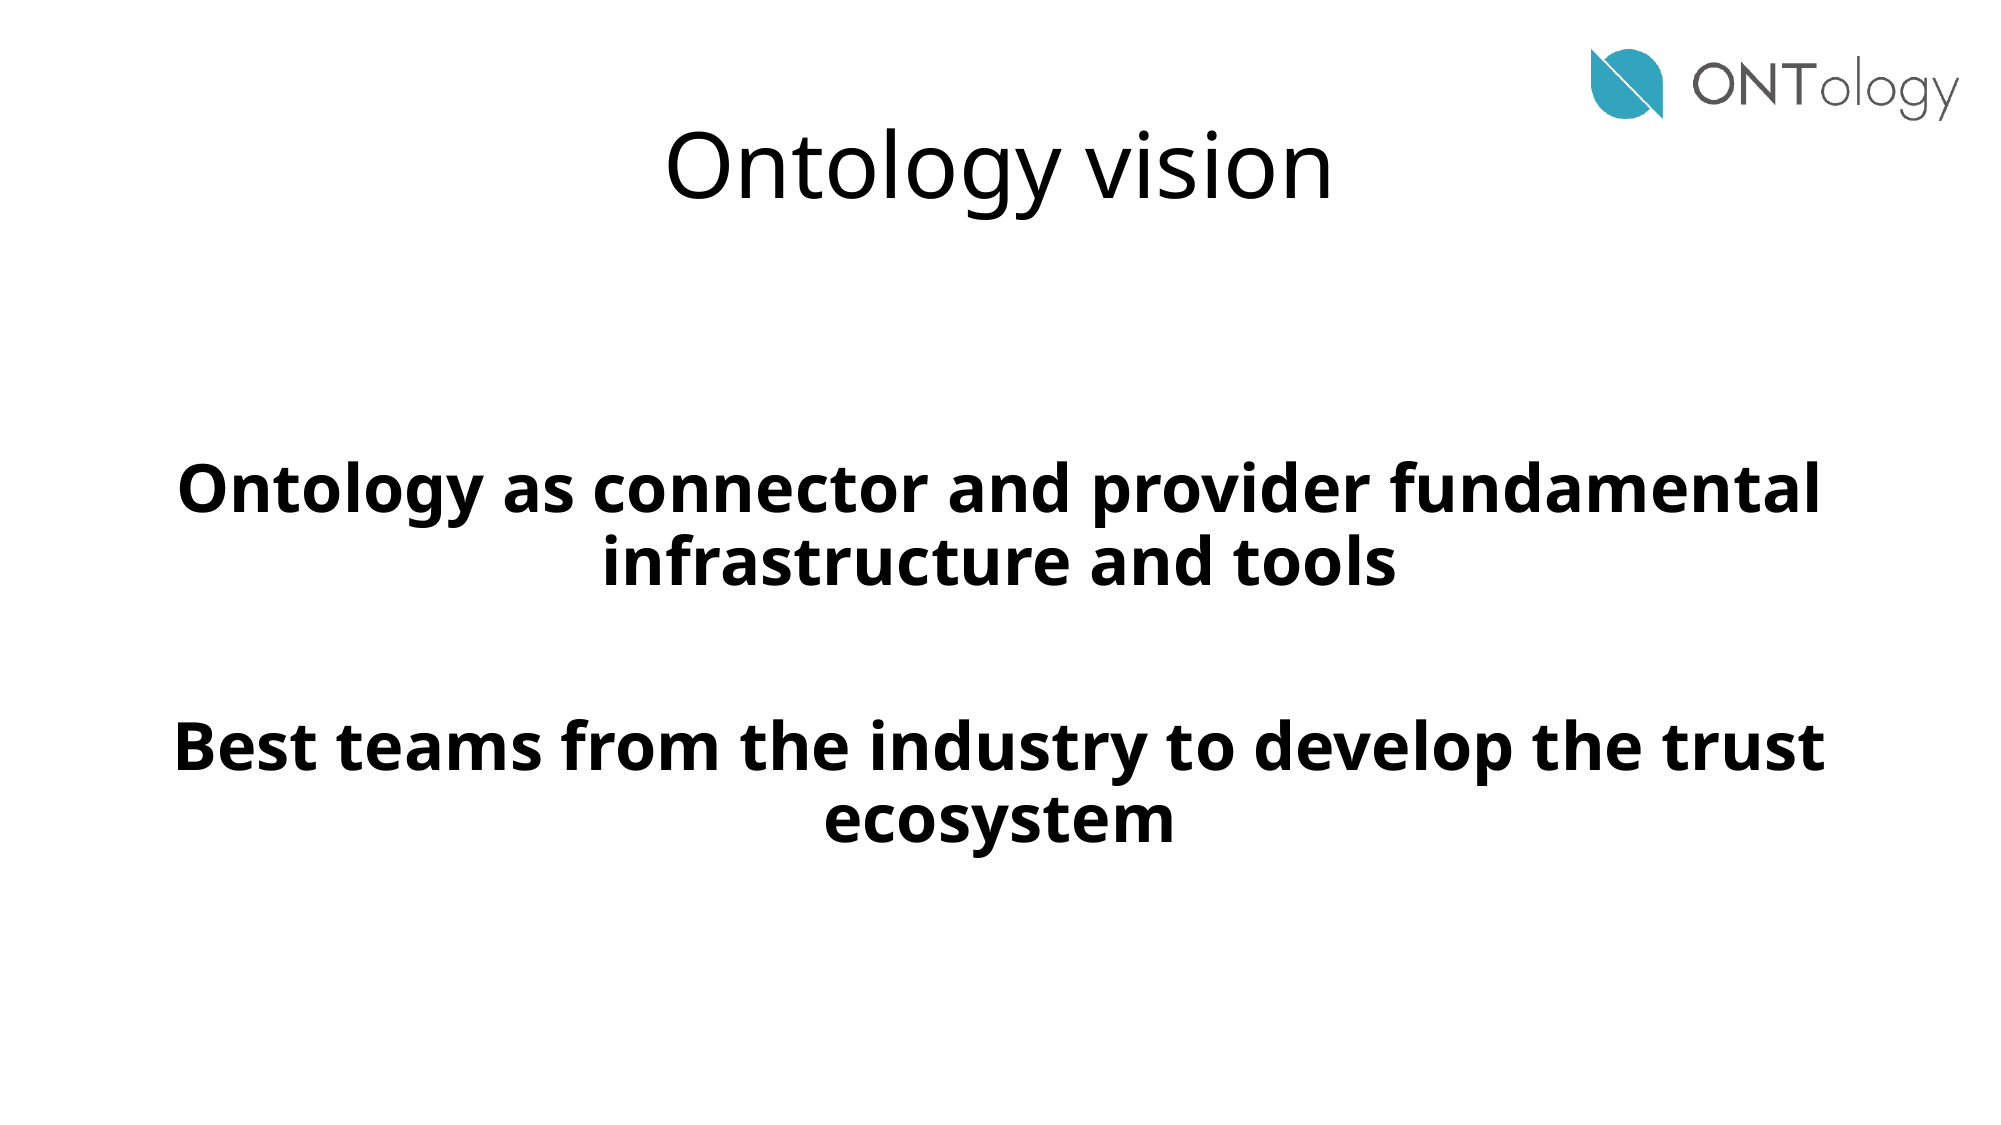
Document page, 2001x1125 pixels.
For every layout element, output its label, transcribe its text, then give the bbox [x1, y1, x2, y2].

picture [1591, 49, 1959, 121]
title Ontology vision [57, 59, 1943, 278]
list Ontology as connector and provider fundamental infrastructure and tools Best teams from the industry to develop the trust ecosystem [57, 299, 1943, 1014]
